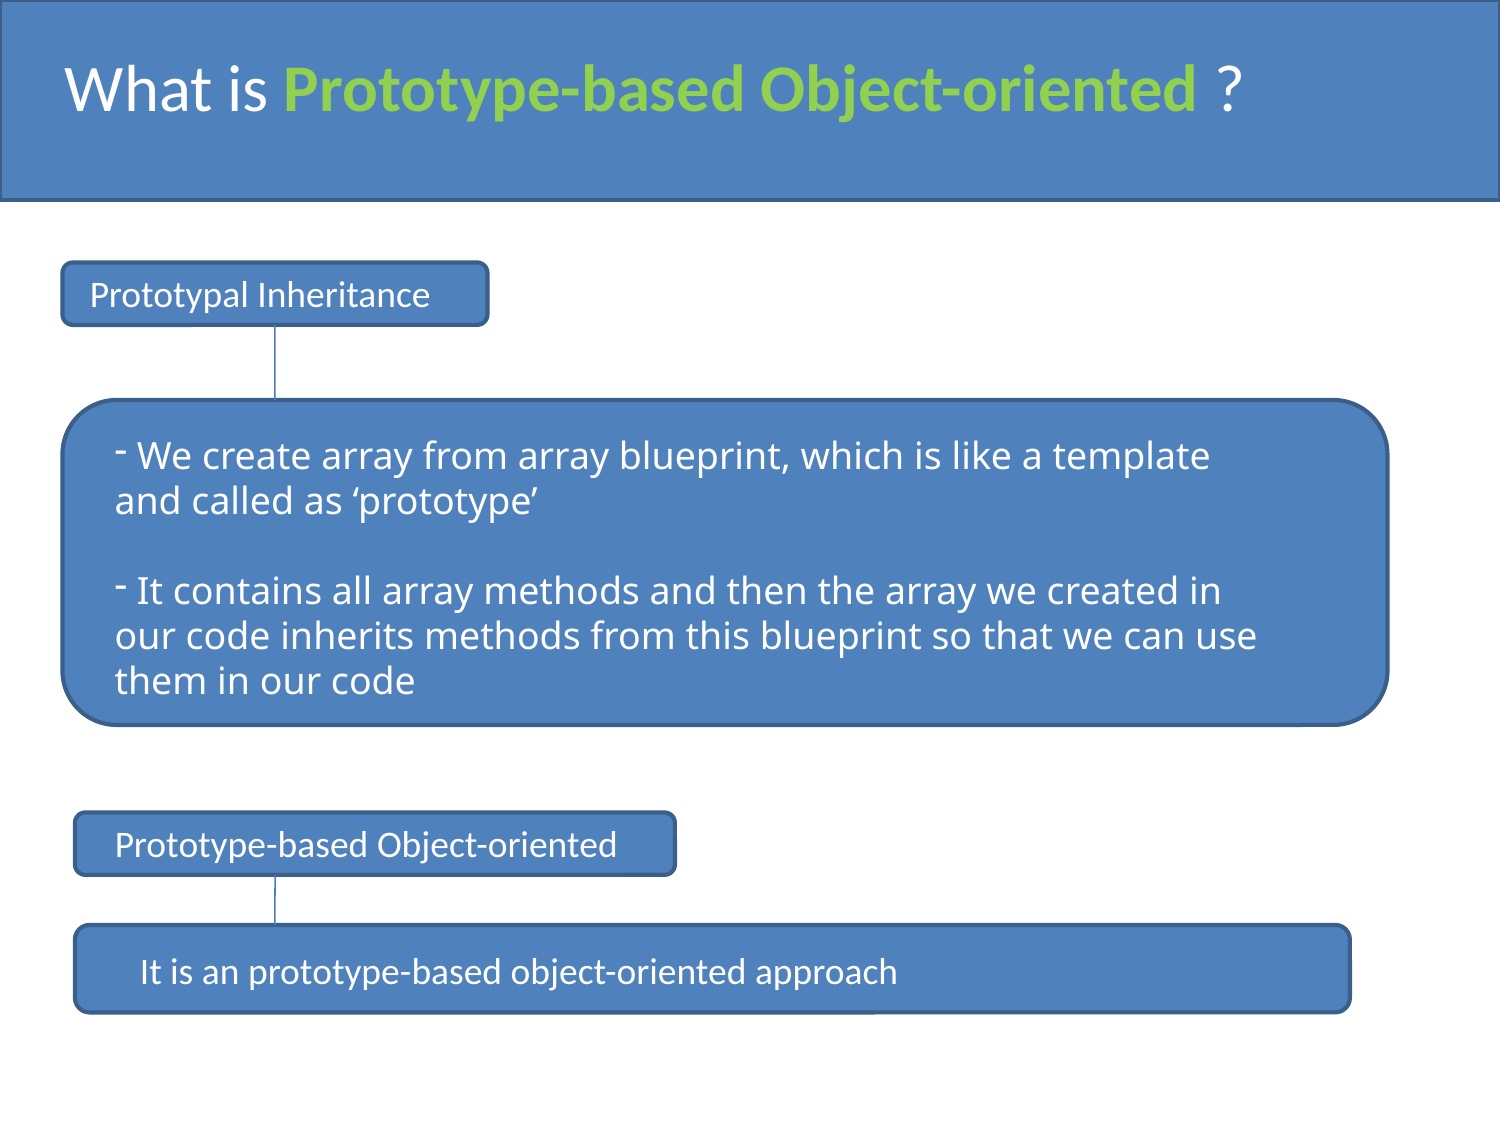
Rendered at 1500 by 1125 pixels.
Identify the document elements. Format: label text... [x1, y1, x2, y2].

text_box We create array from array blueprint, which is like a template and called as ‘prototype’ It contains all array methods and then the array we created in our code inherits methods from this blueprint so that we can use them in our code [99, 424, 1300, 710]
text_box What is Prototype-based Object-oriented ? [49, 37, 1475, 133]
text_box [60, 397, 1390, 728]
text_box [72, 922, 1353, 1015]
text_box [72, 810, 674, 877]
text_box [0, 0, 1500, 202]
text_box Prototypal Inheritance [74, 262, 463, 323]
text_box [60, 260, 490, 328]
text_box Prototype-based Object-oriented [99, 812, 738, 873]
text_box It is an prototype-based object-oriented approach [124, 939, 950, 1000]
